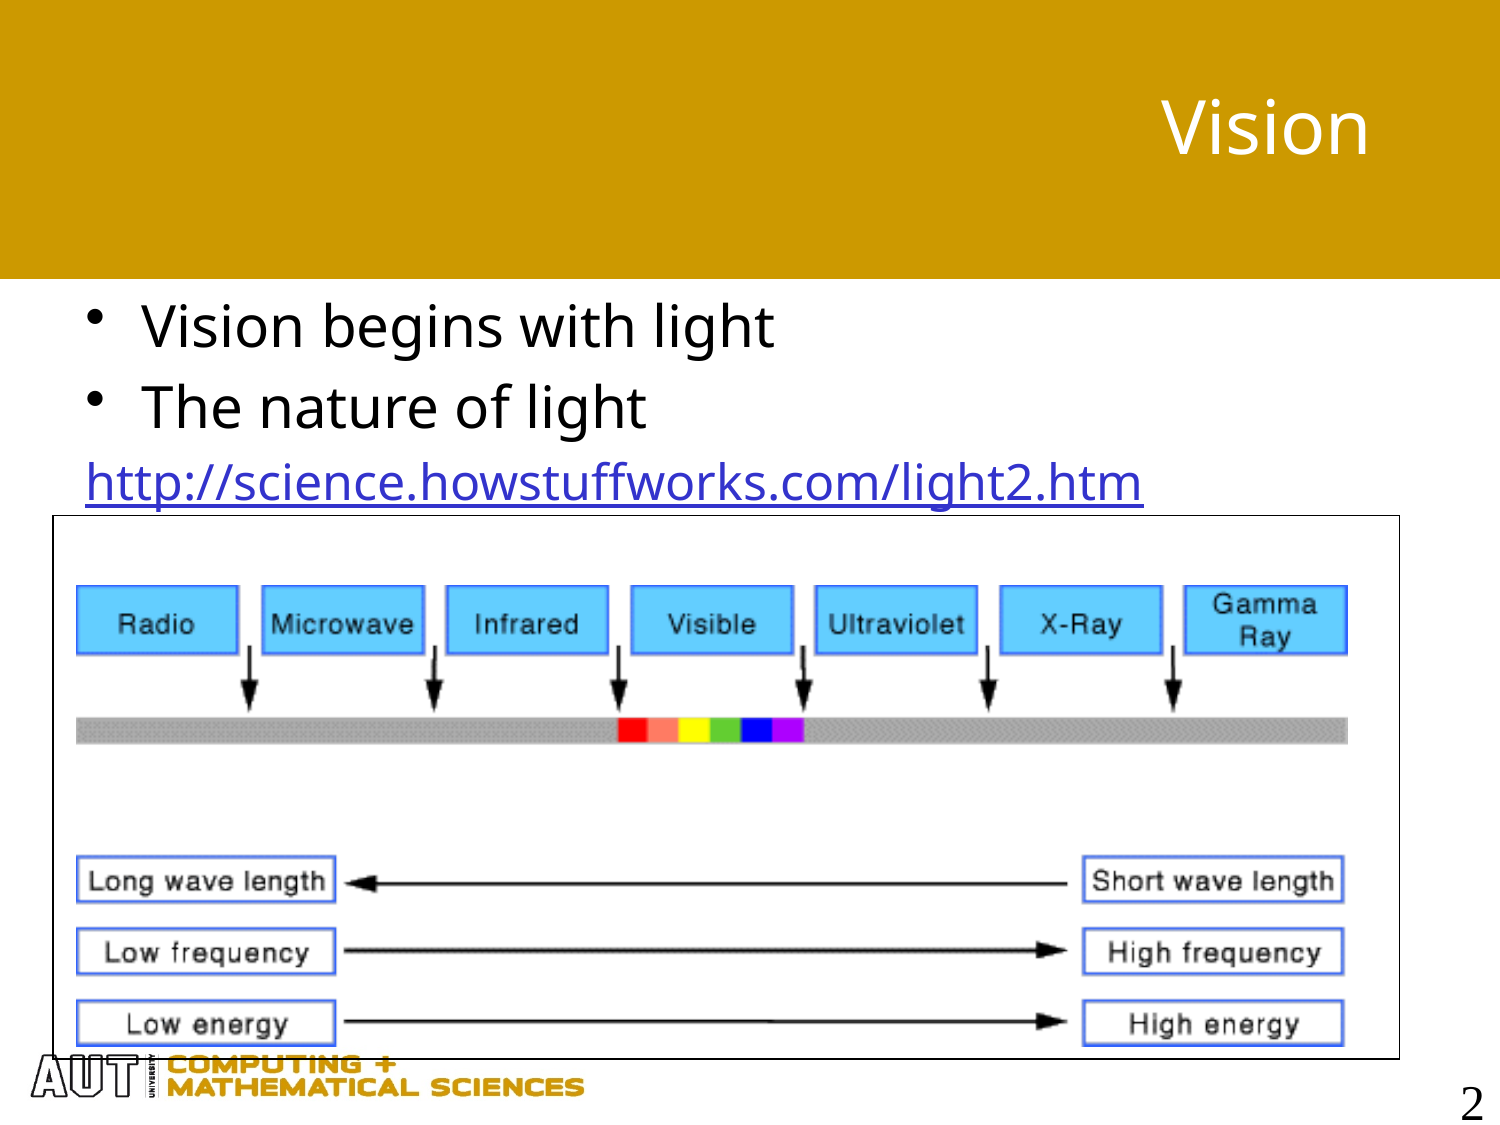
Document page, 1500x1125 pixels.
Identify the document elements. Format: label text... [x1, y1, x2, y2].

picture [76, 585, 1349, 1048]
list Vision begins with light The nature of light http://science.howstuffworks.com/light2.htm [70, 281, 1346, 515]
title Vision [111, 30, 1388, 219]
picture [5, 1034, 70, 1118]
slide_number 2 [1320, 1063, 1500, 1125]
text_box [53, 515, 1400, 1060]
list Vision begins with light The nature of light http://science.howstuffworks.com/light2.htm [70, 1060, 1346, 1125]
